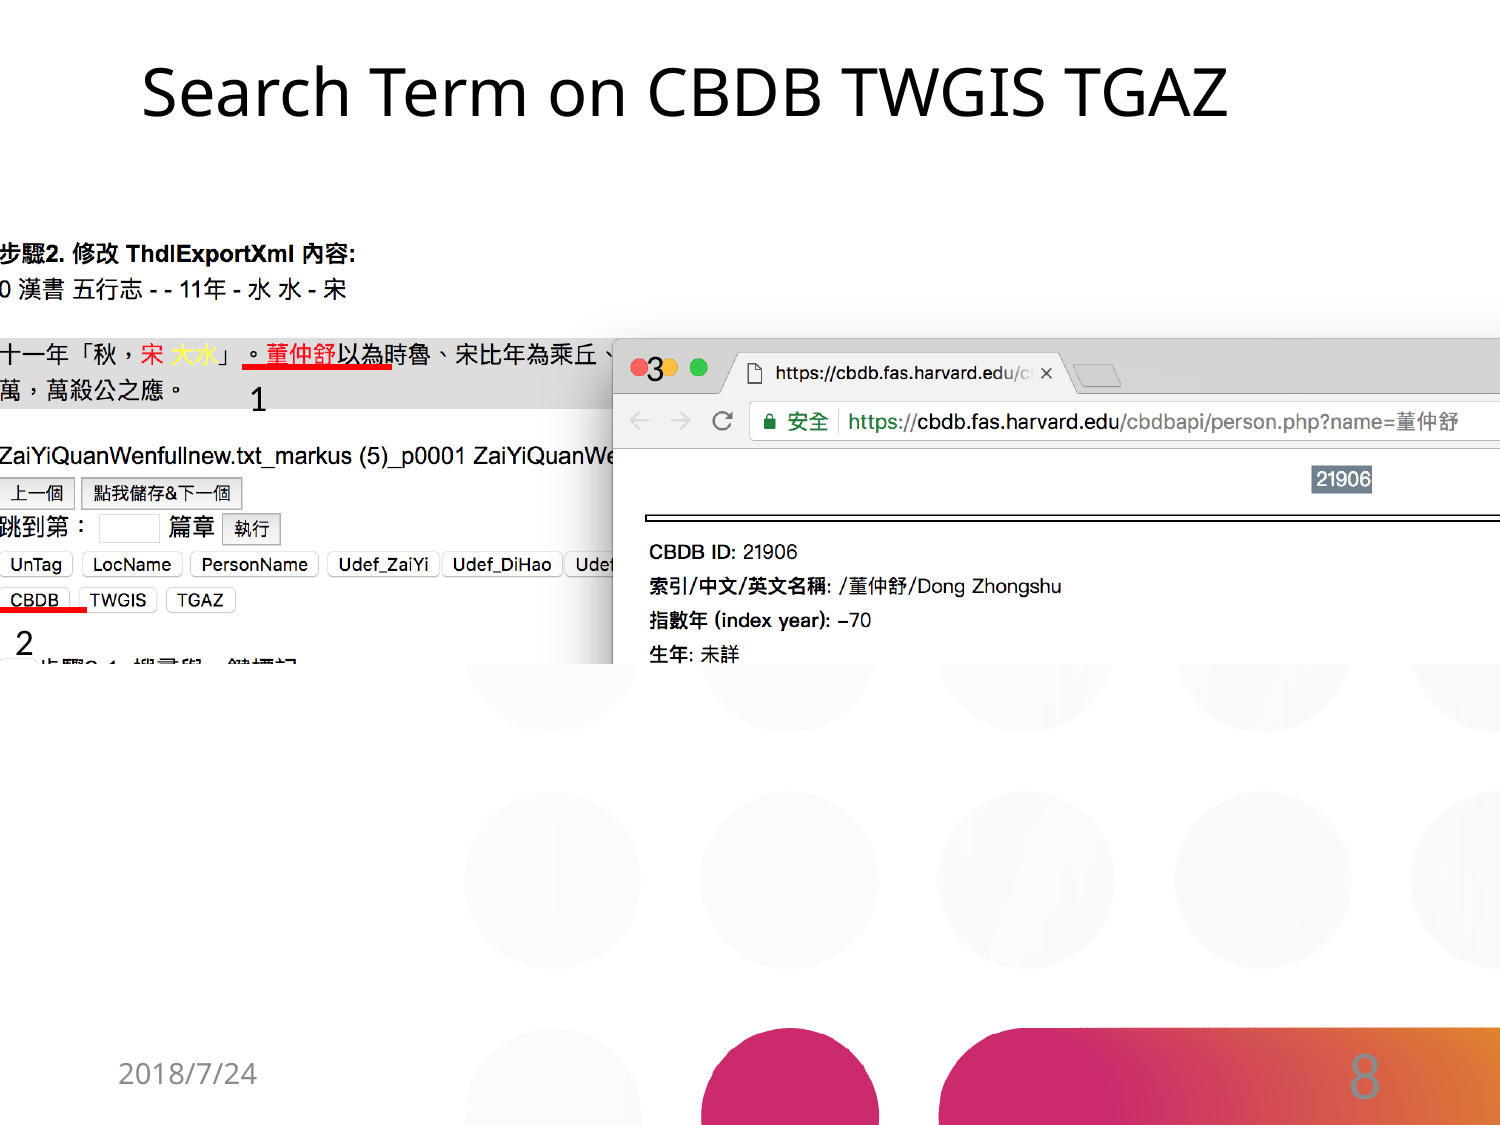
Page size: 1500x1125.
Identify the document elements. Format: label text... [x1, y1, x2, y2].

text_box [49, 60, 418, 149]
text_box 2 [0, 664, 82, 671]
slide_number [103, 1042, 441, 1103]
slide_number 8 [1059, 1042, 1397, 1103]
text_box Search Term on CBDB TWGIS TGAZ [126, 41, 1312, 137]
picture [0, 0, 1500, 1125]
